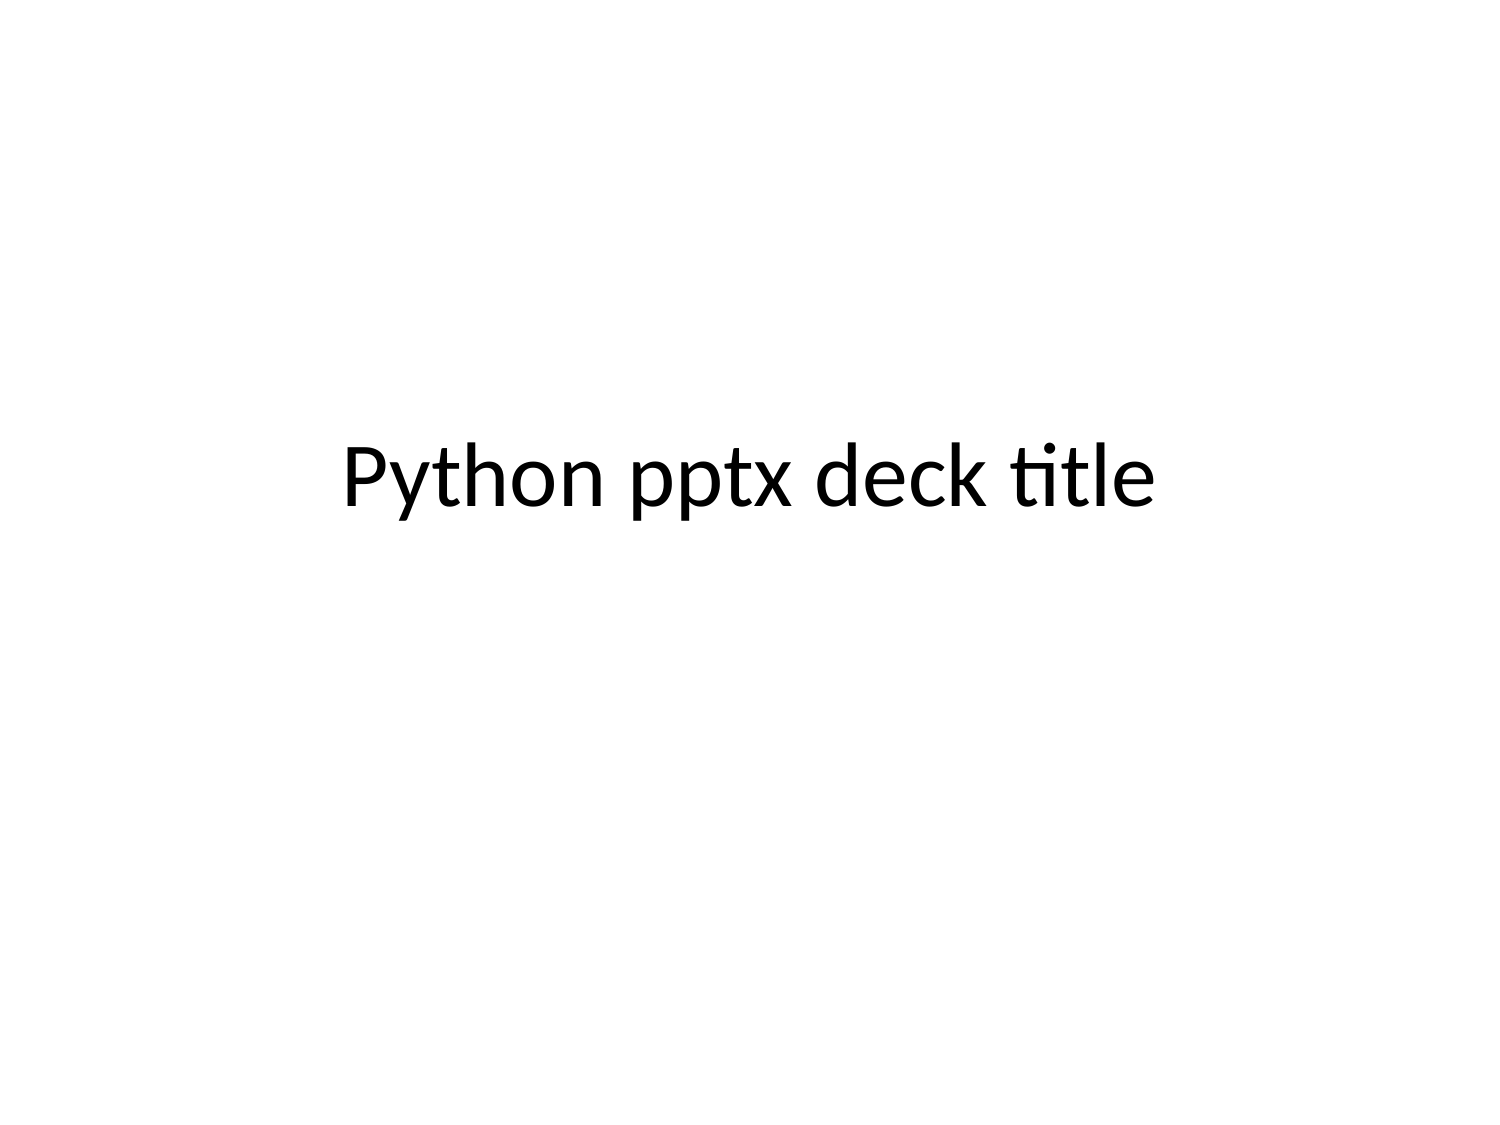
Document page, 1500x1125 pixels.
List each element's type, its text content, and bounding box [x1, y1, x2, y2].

title Python pptx deck title [112, 349, 1388, 591]
